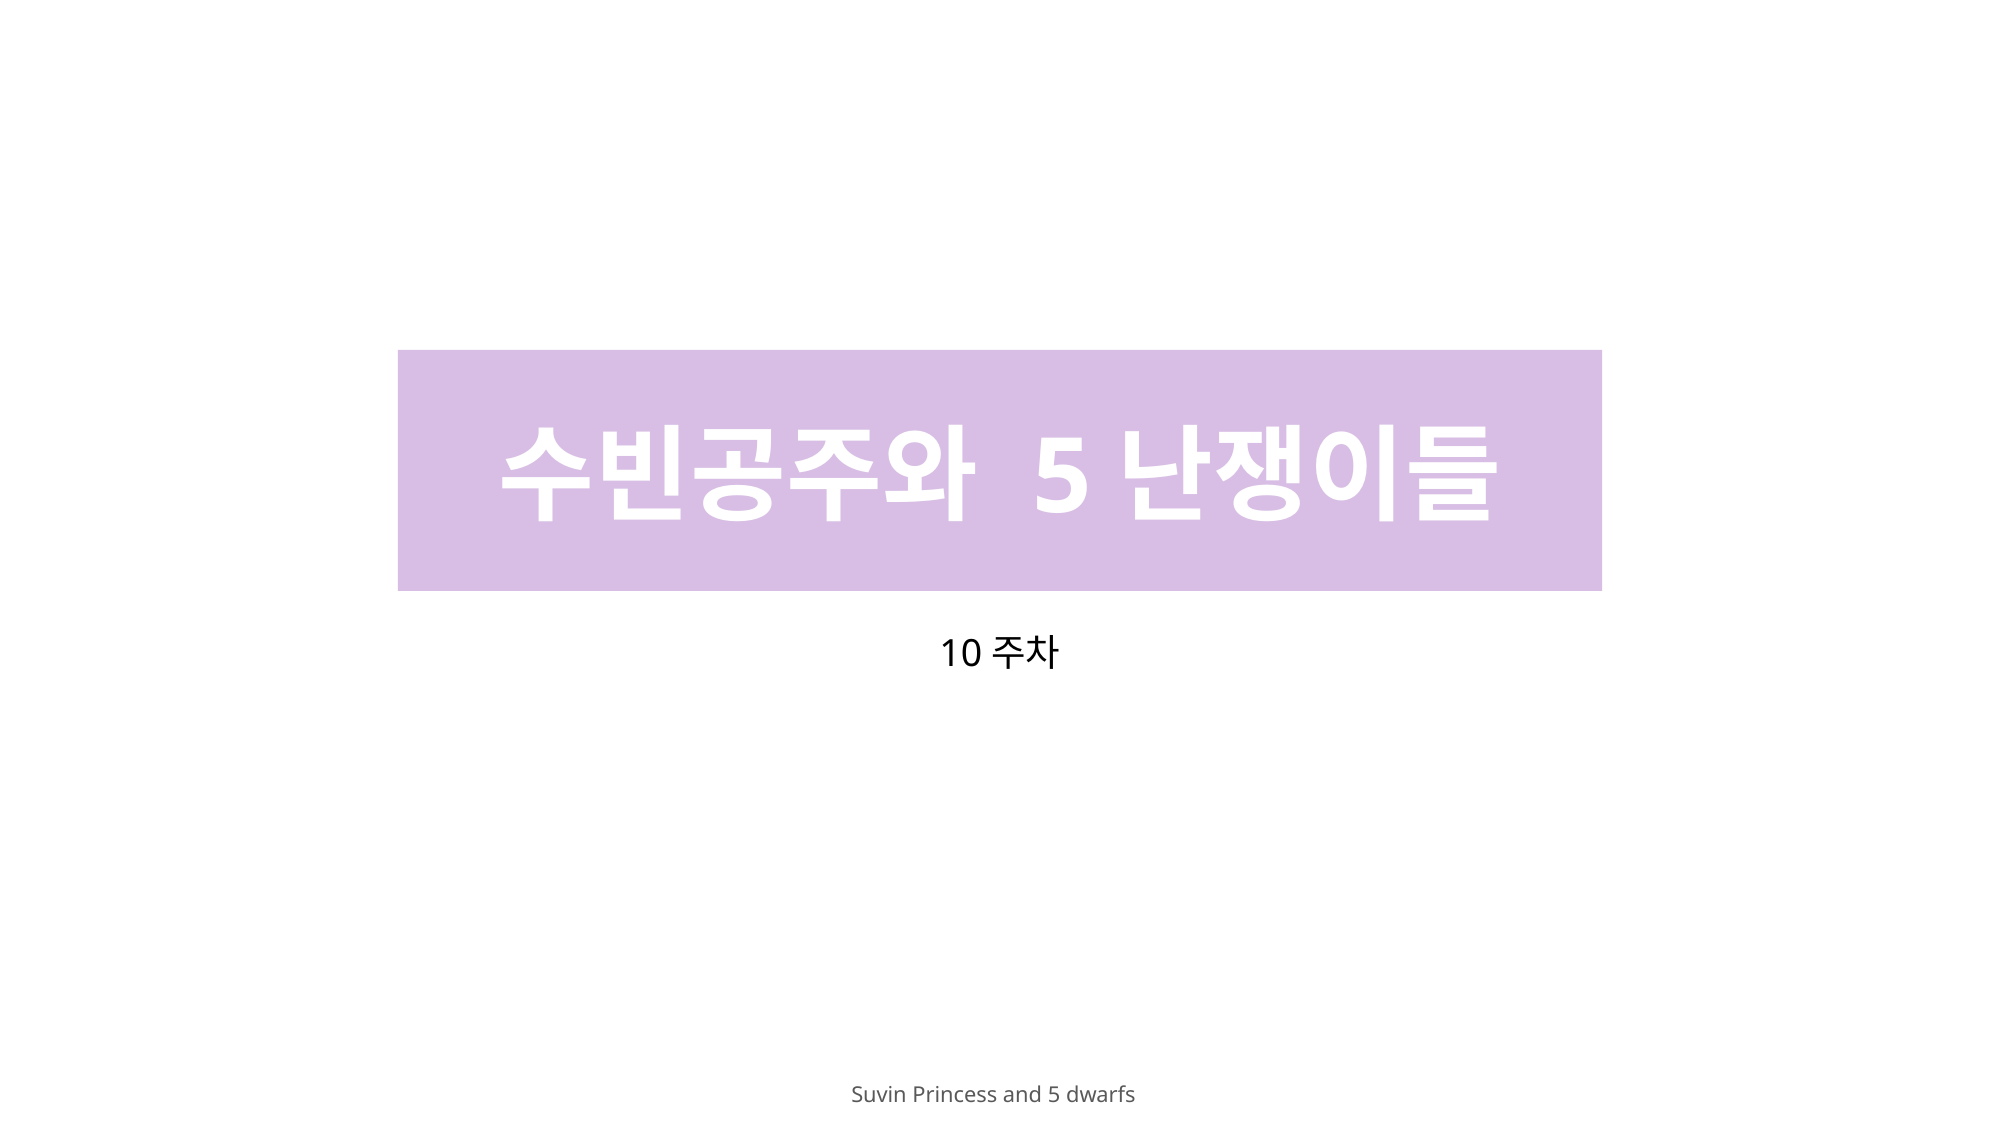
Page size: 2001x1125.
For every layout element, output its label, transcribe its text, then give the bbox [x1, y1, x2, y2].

title 수빈공주와 5난쟁이들 [397, 349, 1603, 591]
text_box 10주차 [397, 621, 1603, 682]
